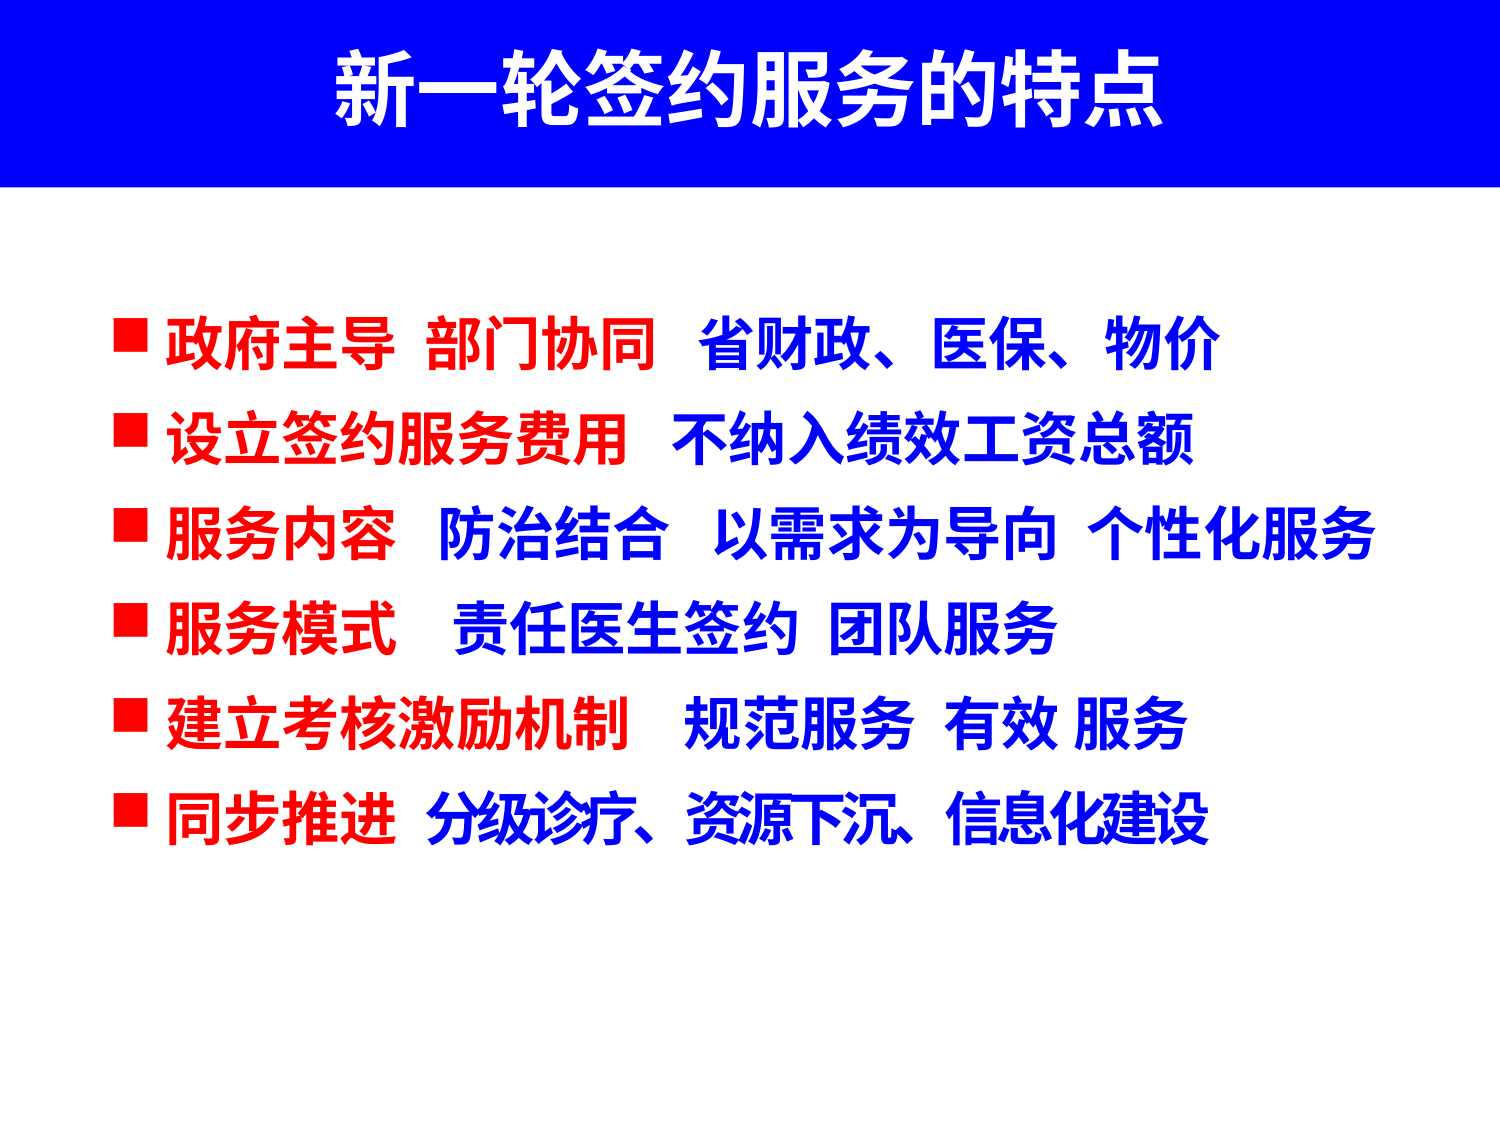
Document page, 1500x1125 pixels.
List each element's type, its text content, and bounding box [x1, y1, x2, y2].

list 政府主导 部门协同 省财政、医保、物价 设立签约服务费用 不纳入绩效工资总额 服务内容 防治结合 以需求为导向 个性化服务 服务模式 责任医生签约 团队服务 建立考核激励机制 规范服务 有效 服务 同步推进 分级诊疗、资源下沉、信息化建设 [93, 299, 1407, 951]
text_box 新一轮签约服务的特点 [0, 0, 1500, 188]
